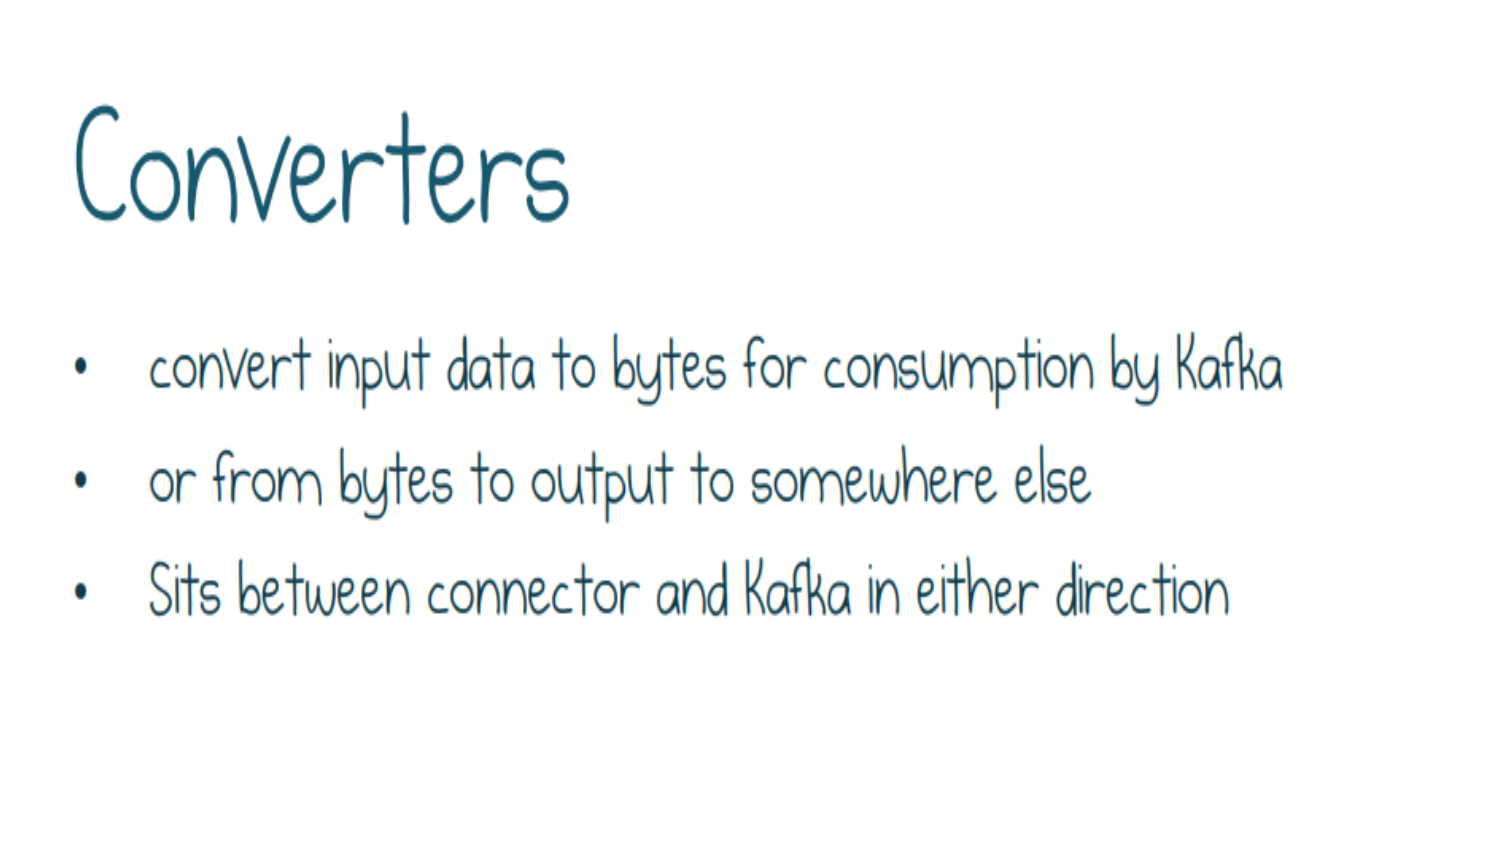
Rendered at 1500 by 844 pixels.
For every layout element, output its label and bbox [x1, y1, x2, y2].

picture [42, 72, 1481, 765]
